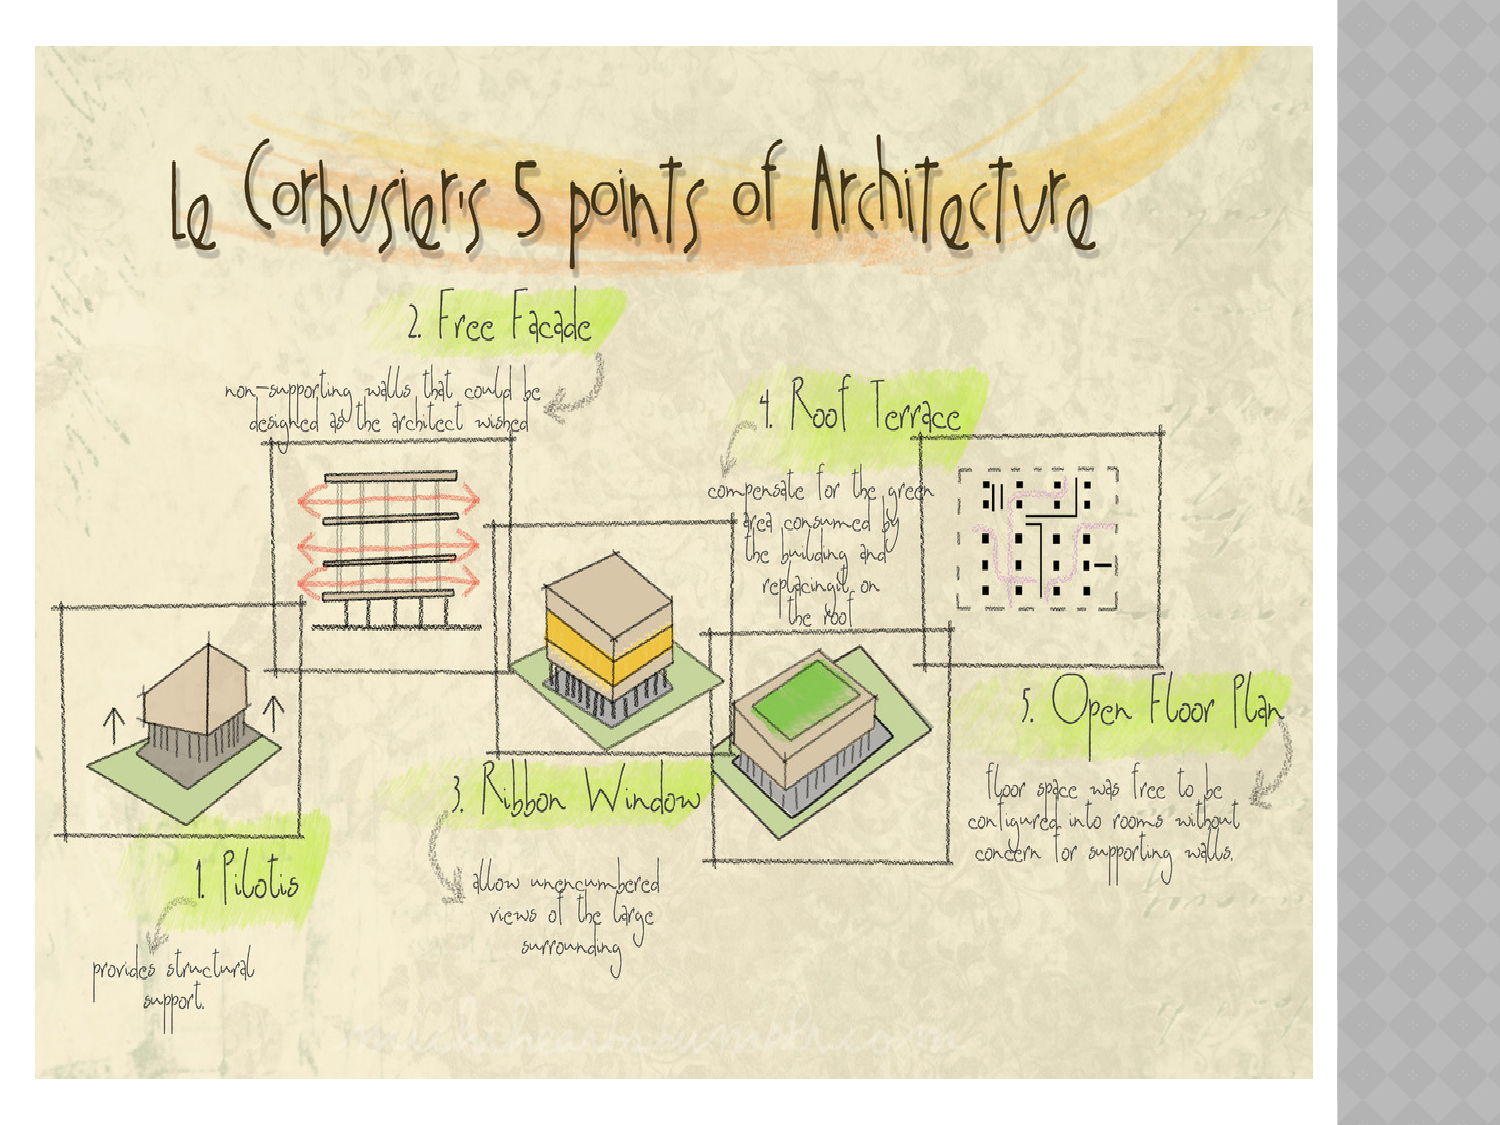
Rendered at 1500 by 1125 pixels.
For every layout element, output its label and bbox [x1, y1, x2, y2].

list [34, 46, 1313, 1079]
